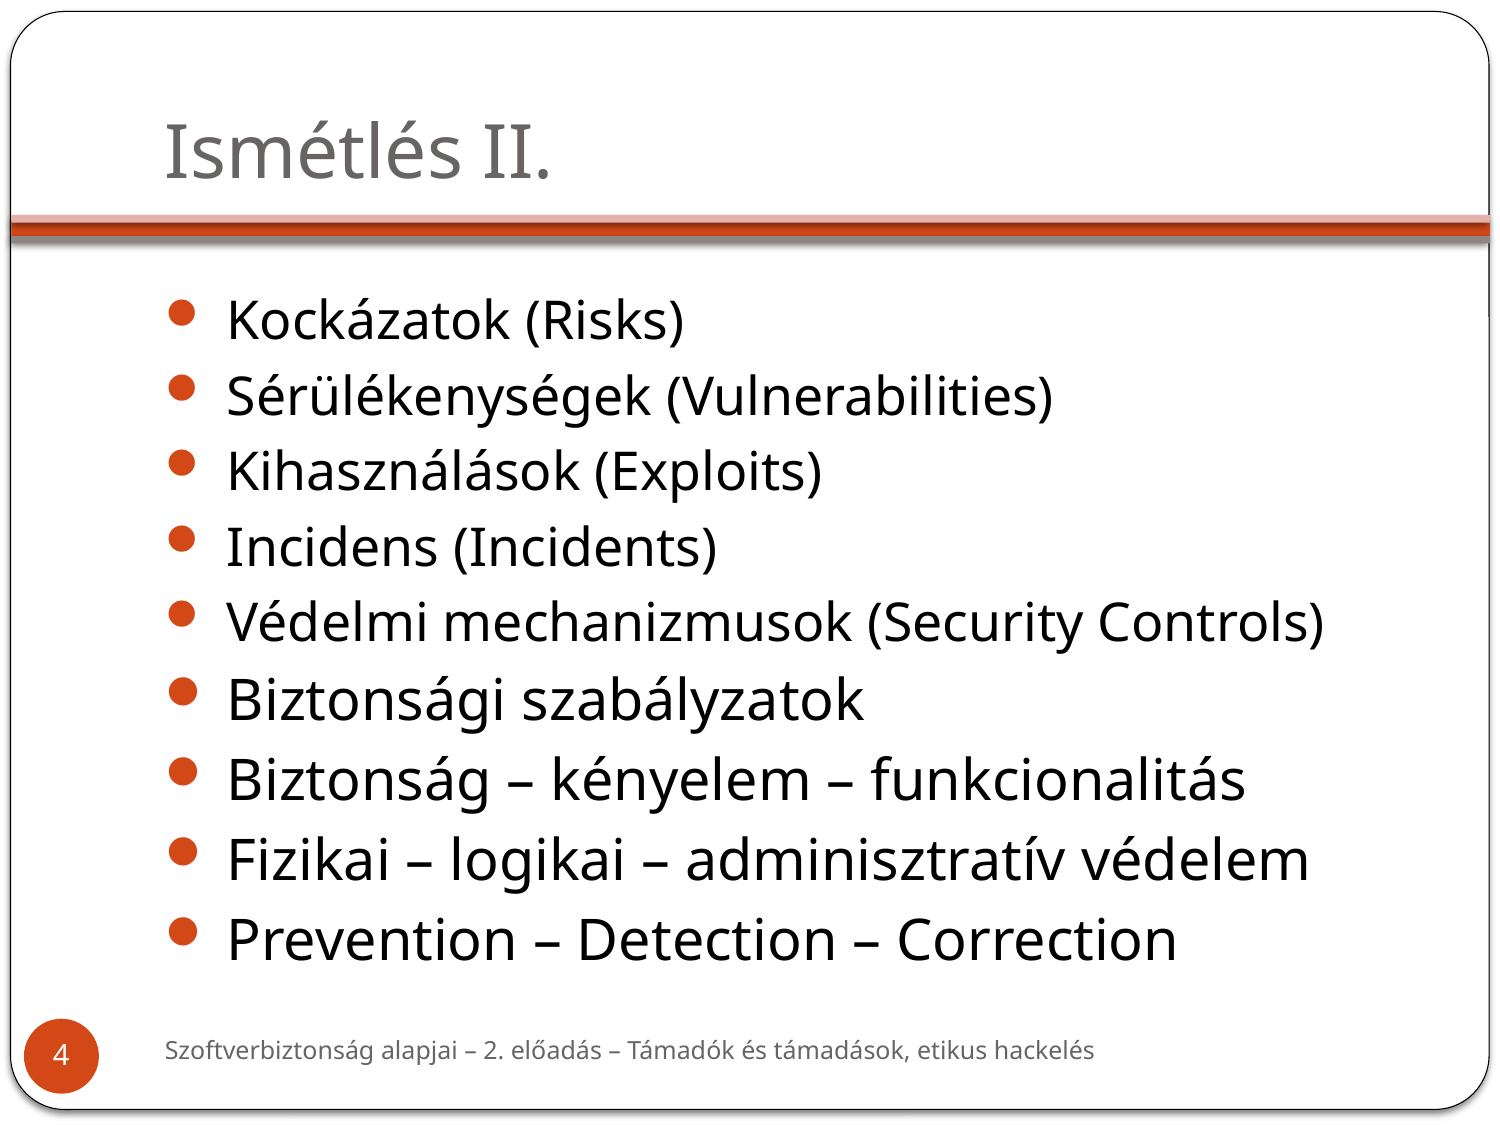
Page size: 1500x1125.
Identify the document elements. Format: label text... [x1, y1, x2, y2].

slide_number 4 [23, 1018, 99, 1094]
title Ismétlés II. [150, 45, 1425, 209]
footer Szoftverbiztonság alapjai – 2. előadás – Támadók és támadások, etikus hackelés [150, 1012, 1424, 1088]
list Kockázatok (Risks) Sérülékenységek (Vulnerabilities) Kihasználások (Exploits) Incidens (Incidents) Védelmi mechanizmusok (Security Controls) Biztonsági szabályzatok Biztonság – kényelem – funkcionalitás Fizikai – logikai – adminisztratív védelem Prevention – Detection – Correction [150, 278, 1425, 988]
